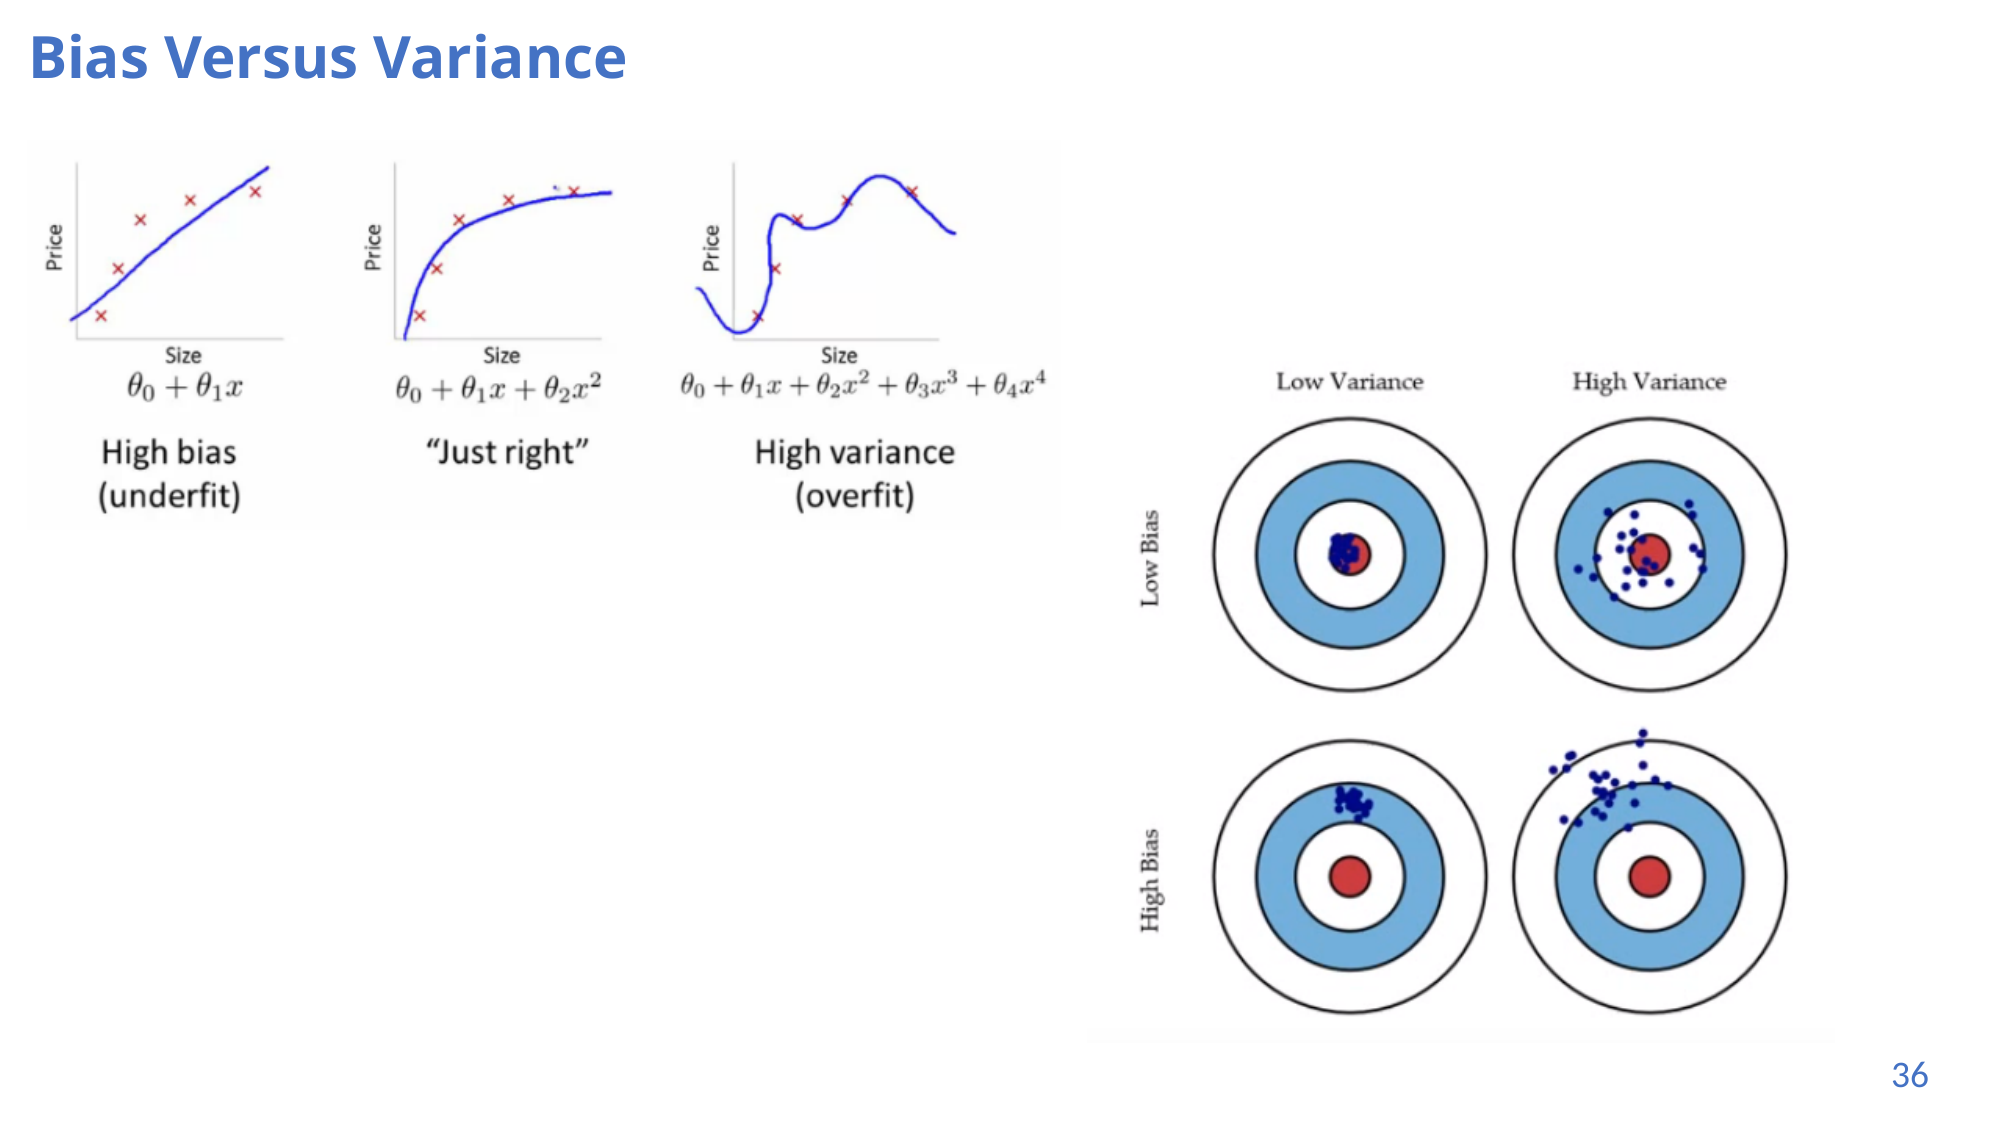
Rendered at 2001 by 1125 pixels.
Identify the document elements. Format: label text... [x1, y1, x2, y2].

slide_number 36 [1493, 1042, 1944, 1103]
picture [25, 119, 1062, 545]
title Bias Versus Variance [13, 0, 1739, 120]
picture [1087, 323, 1835, 1043]
